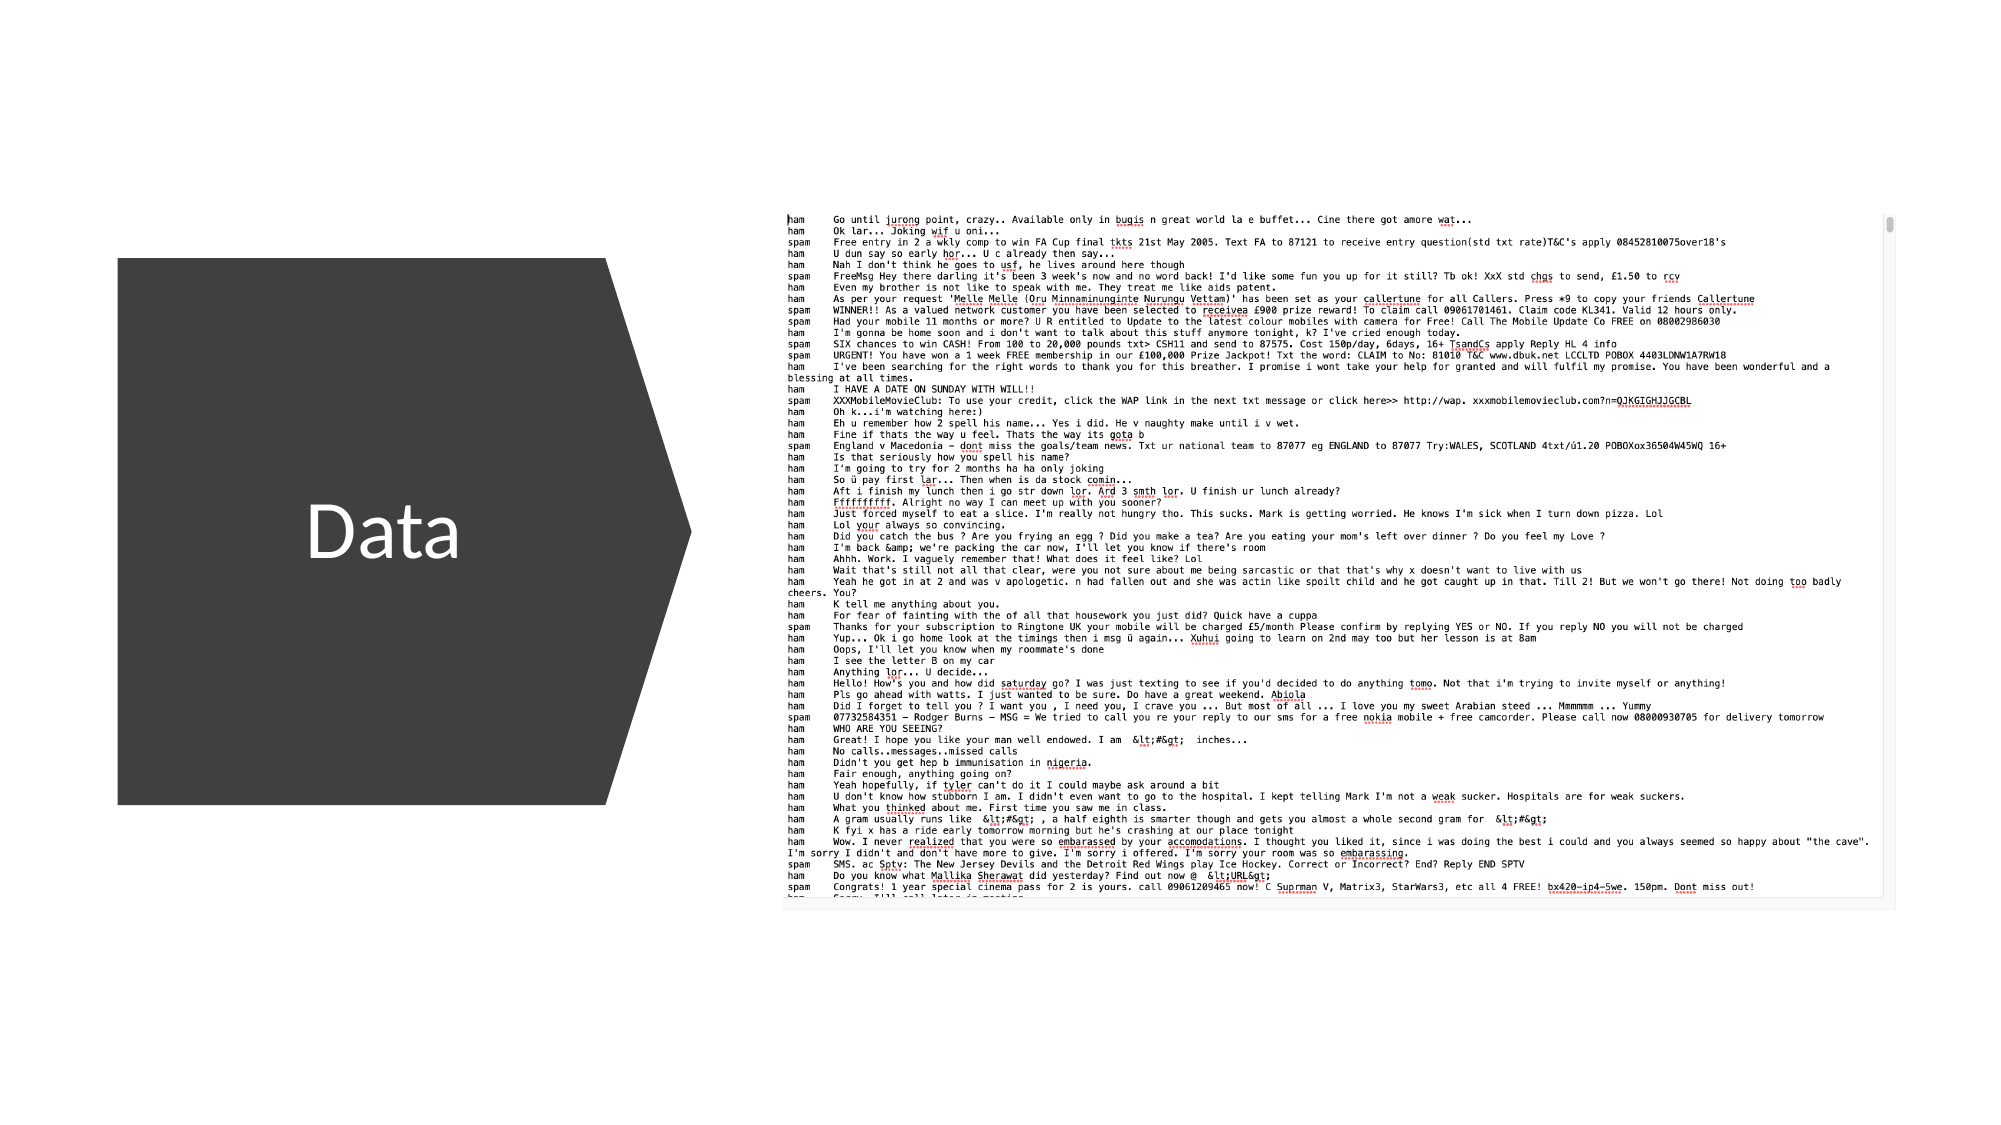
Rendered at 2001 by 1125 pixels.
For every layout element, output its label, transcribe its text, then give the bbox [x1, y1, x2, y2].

text_box [116, 257, 693, 807]
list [783, 214, 1896, 910]
title Data [168, 322, 601, 741]
